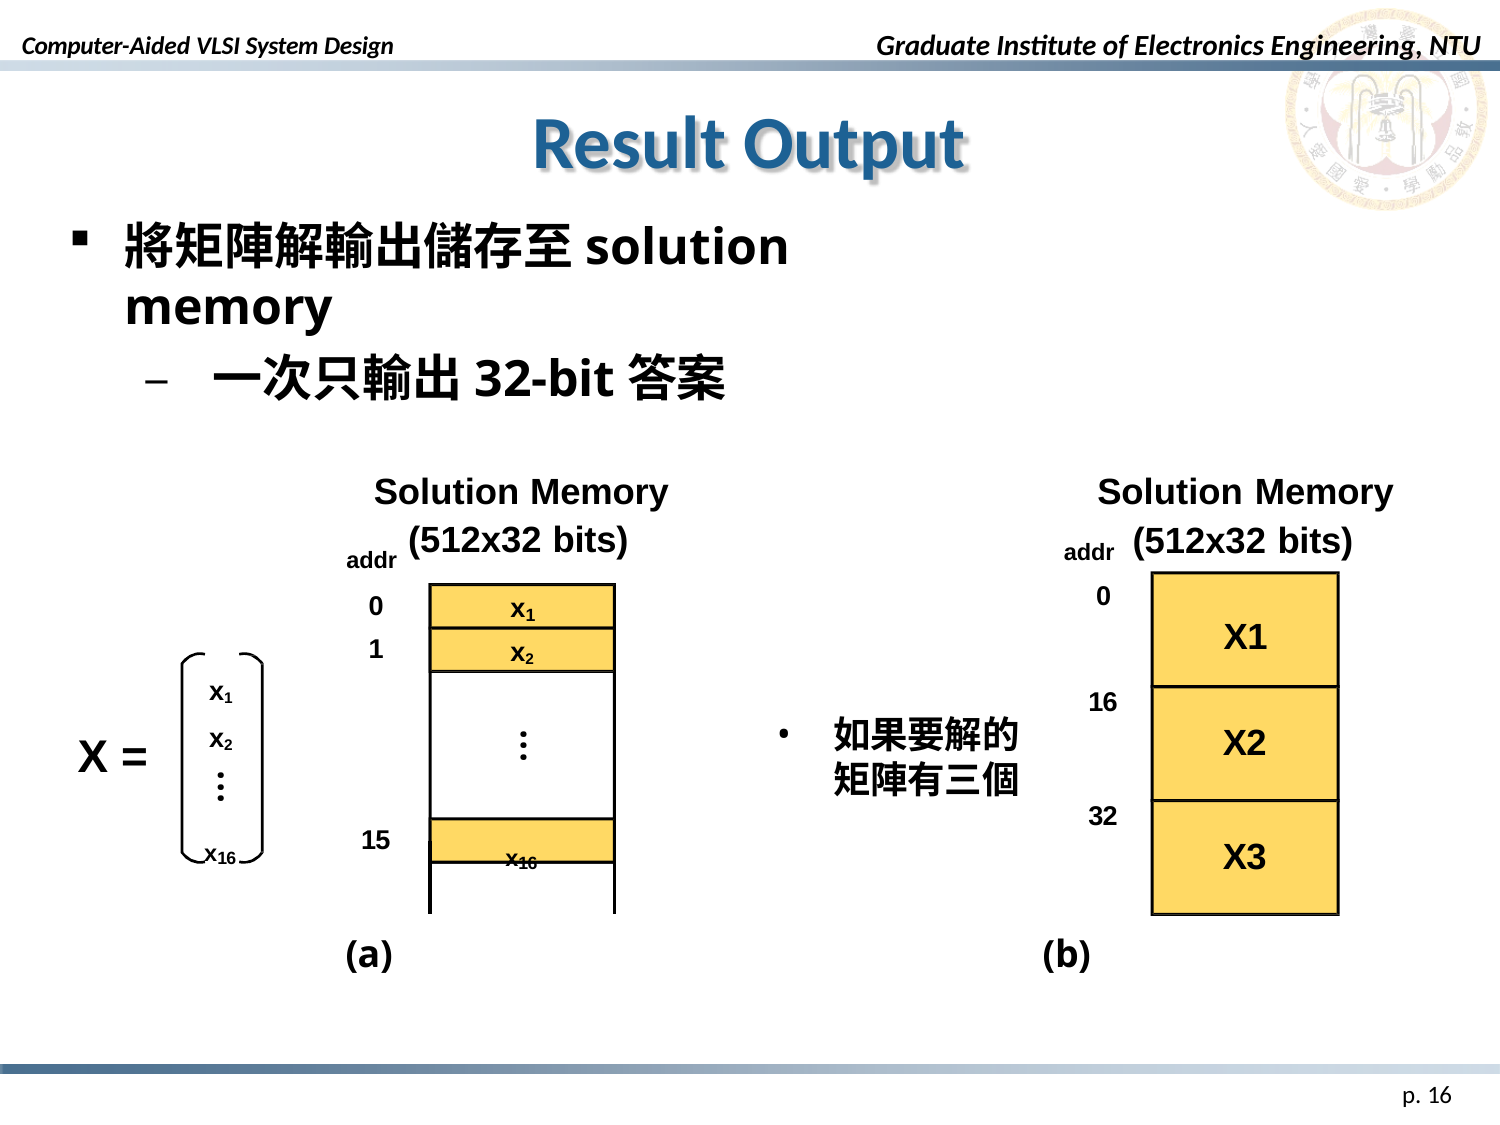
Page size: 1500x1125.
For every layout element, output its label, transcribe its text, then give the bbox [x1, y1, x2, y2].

text_box Computer-Aided VLSI System Design Graduate Institute of Electronics Engineering, NTU [19, 9, 1484, 65]
picture [0, 1064, 1500, 1074]
text_box 將矩陣解輸出儲存至solution memory – 一次只輸出32-bit答案 [66, 200, 990, 407]
text_box x1 x2 [202, 657, 242, 754]
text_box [428, 817, 617, 865]
text_box (b) [1040, 927, 1096, 975]
title Result Output [260, 91, 1240, 282]
text_box (a) [343, 927, 396, 975]
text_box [1150, 798, 1341, 917]
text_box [428, 582, 617, 625]
slide_number p. 16 [1400, 1082, 1461, 1125]
text_box x16 [197, 821, 247, 874]
text_box Solution Memory addr (512x32 bits) 0 X1 [1057, 465, 1403, 657]
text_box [428, 626, 617, 674]
text_box 0 1 [366, 574, 387, 664]
text_box 如果要解的矩陣有三個 [774, 708, 1024, 801]
text_box [238, 652, 264, 864]
text_box x16 [499, 873, 548, 878]
text_box [180, 652, 206, 864]
text_box ... [206, 767, 260, 810]
text_box 15 [358, 819, 394, 856]
text_box Solution Memory addr (512x32 bits) [340, 465, 679, 573]
text_box X = [75, 724, 151, 782]
text_box 32 [1086, 795, 1121, 831]
picture [0, 8, 1500, 211]
picture [537, 117, 972, 188]
text_box 16 [1086, 681, 1121, 717]
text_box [1150, 571, 1341, 798]
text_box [428, 681, 617, 816]
